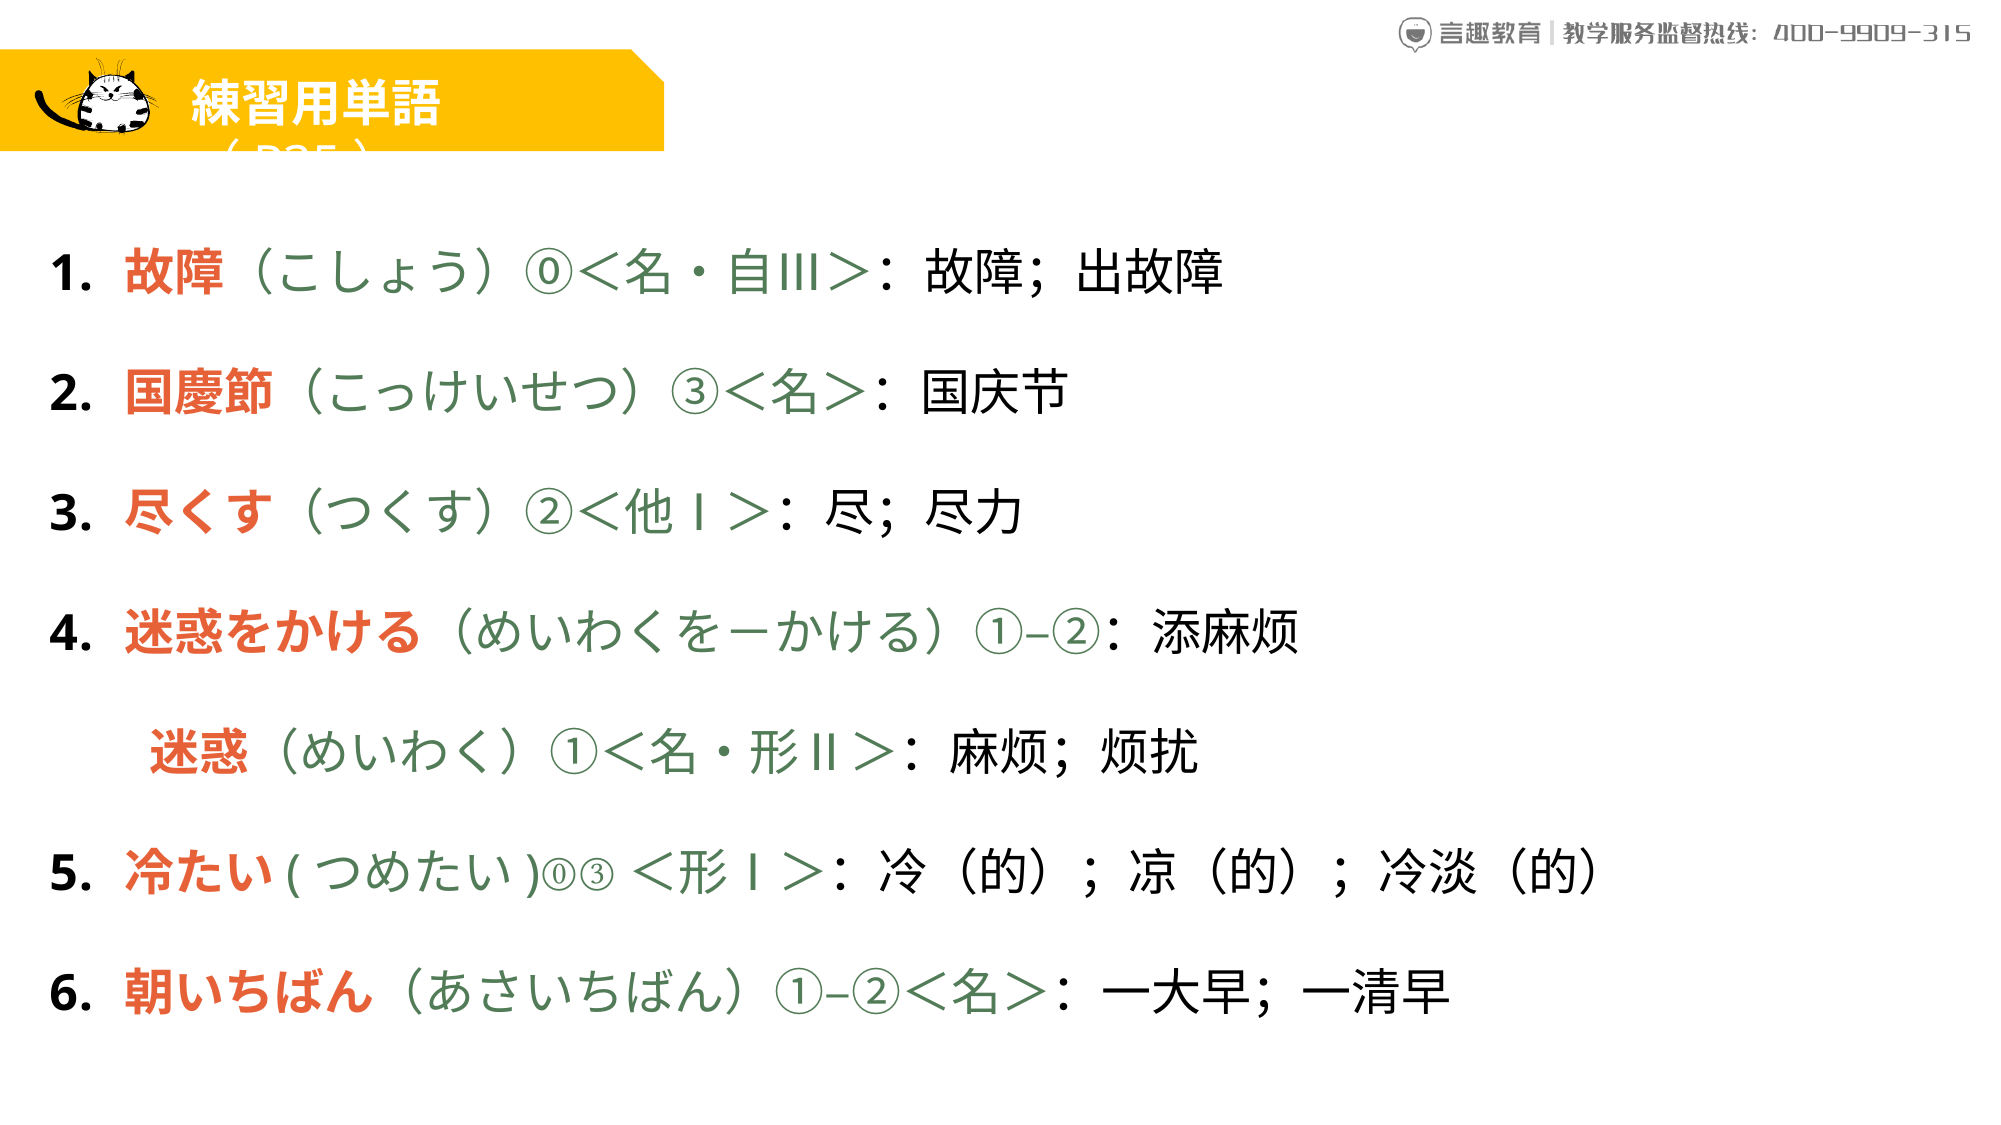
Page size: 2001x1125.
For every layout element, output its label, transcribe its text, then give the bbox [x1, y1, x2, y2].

text_box 故障（こしょう）⓪＜名・自Ⅲ＞：故障；出故障 国慶節（こっけいせつ）③＜名＞：国庆节 尽くす（つくす）②＜他Ⅰ＞：尽；尽力 迷惑をかける（めいわくを－かける）①–②：添麻烦 迷惑（めいわく）①＜名・形Ⅱ＞：麻烦；烦扰 冷たい(つめたい)⓪③＜形Ⅰ＞：冷（的）；凉（的）；冷淡（的） 朝いちばん（あさいちばん）①–②＜名＞：一大早；一清早 [34, 173, 1897, 1099]
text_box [0, 49, 665, 151]
